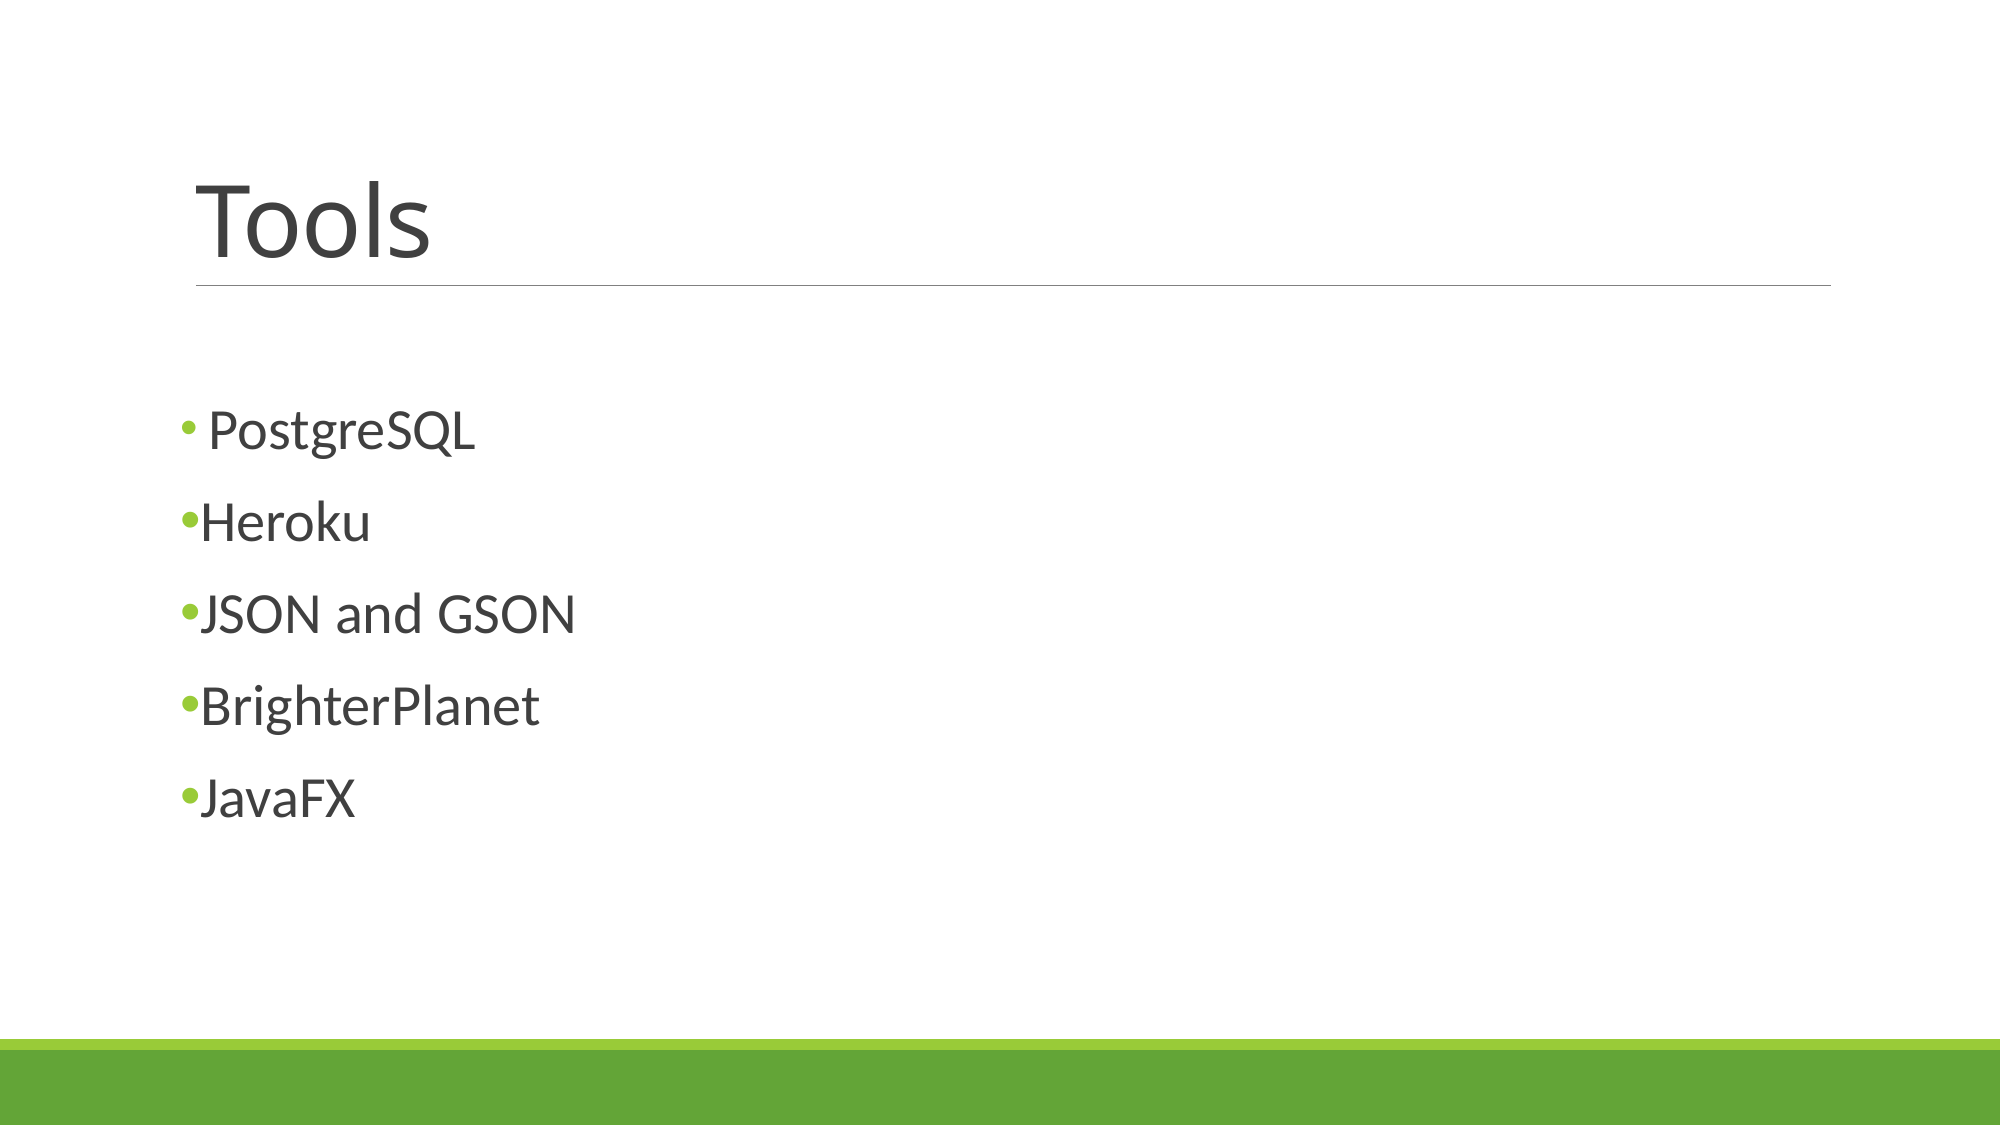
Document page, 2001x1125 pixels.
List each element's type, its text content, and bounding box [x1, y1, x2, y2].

title Tools [180, 47, 1830, 285]
list PostgreSQL Heroku JSON and GSON BrighterPlanet JavaFX [180, 302, 1830, 963]
